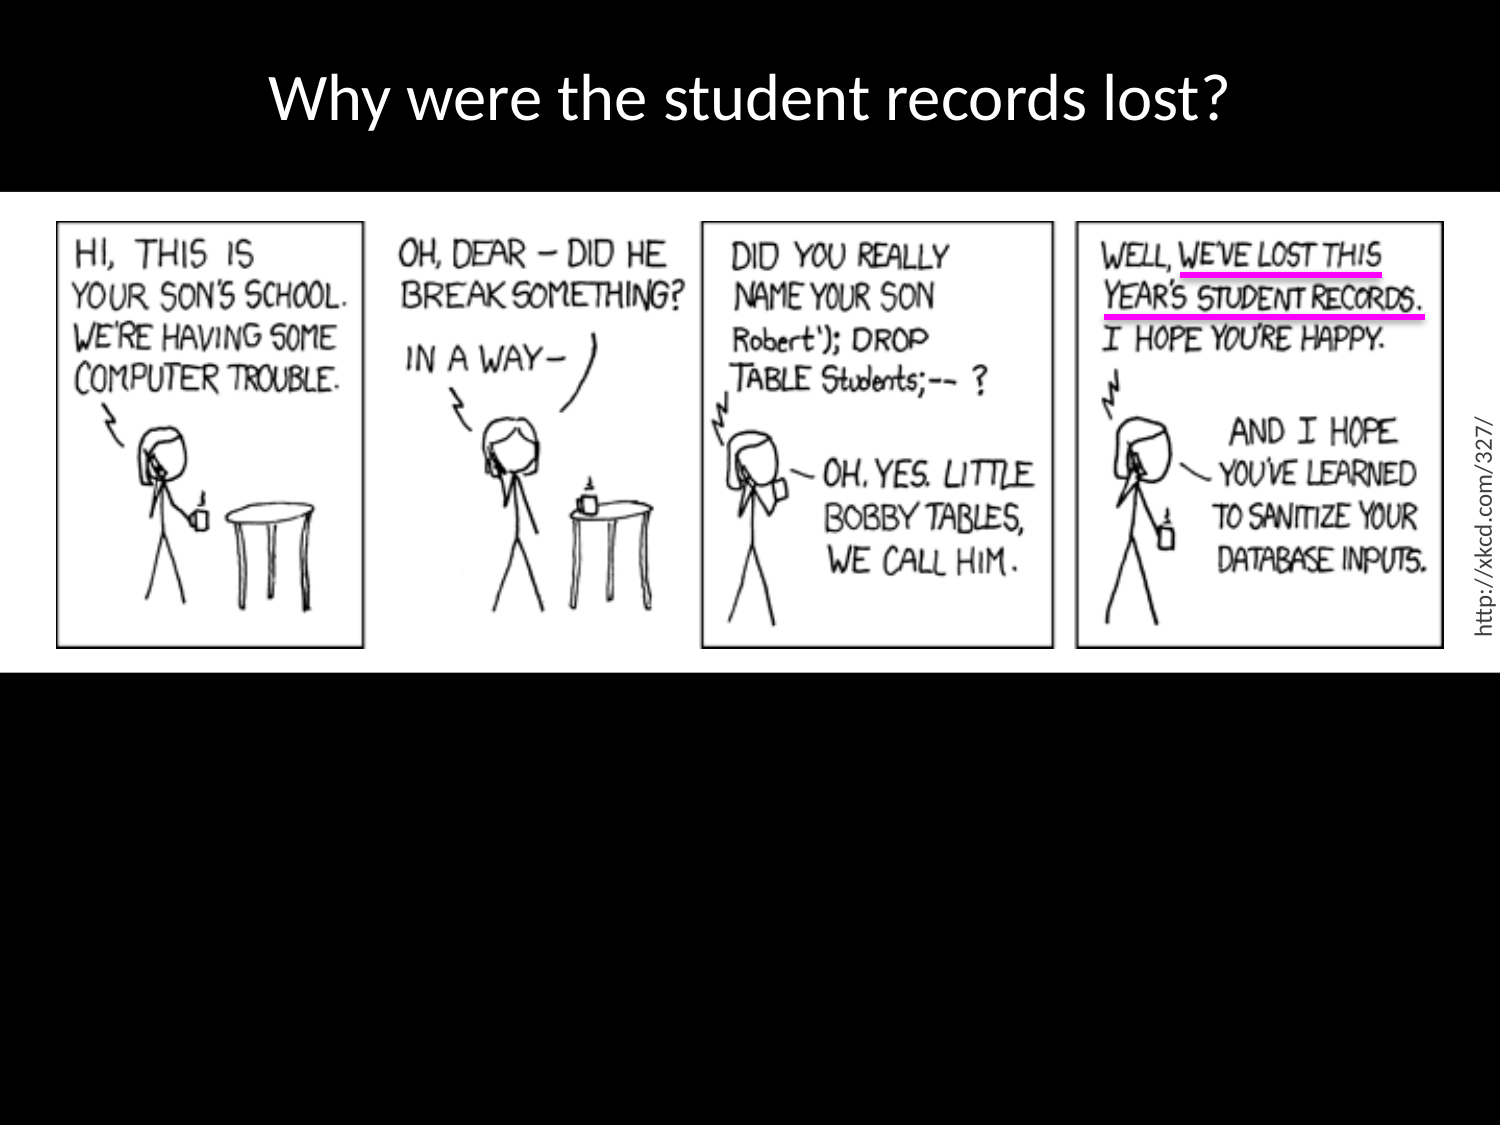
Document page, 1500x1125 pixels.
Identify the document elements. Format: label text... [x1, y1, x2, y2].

text_box [0, 191, 1500, 673]
picture [56, 221, 1444, 649]
text_box http://xkcd.com/327/ [1459, 401, 1500, 653]
title Why were the student records lost? [75, 0, 1425, 188]
